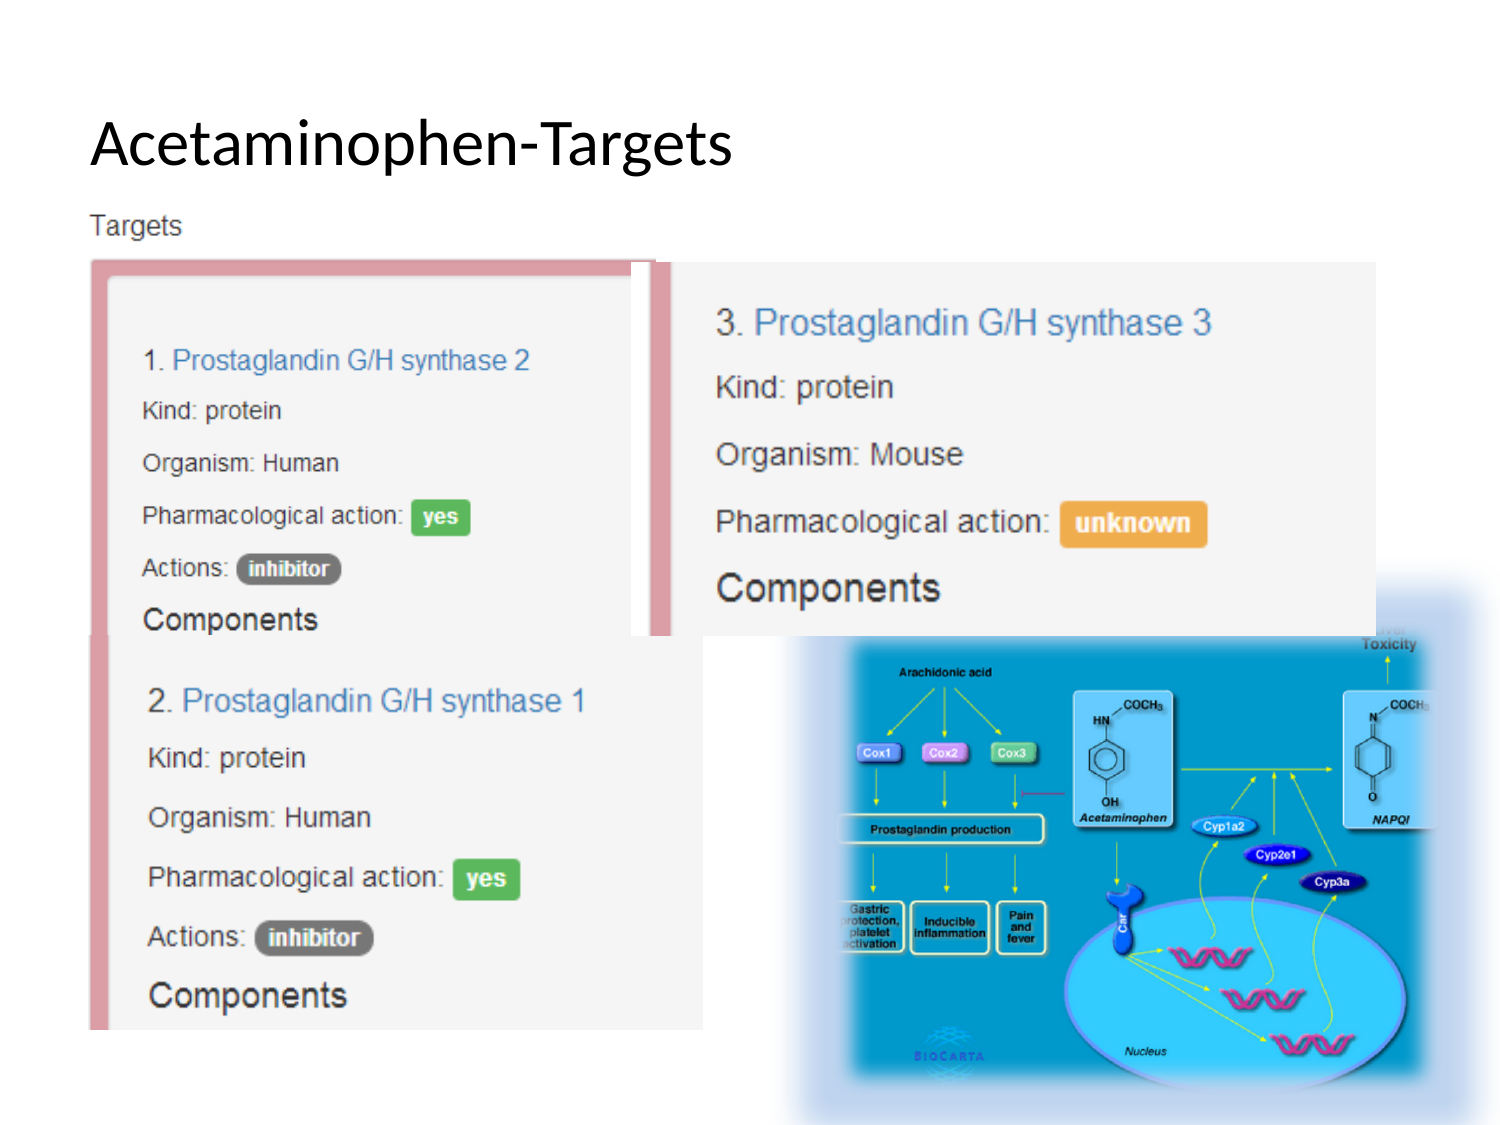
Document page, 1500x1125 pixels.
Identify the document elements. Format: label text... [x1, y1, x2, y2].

picture [70, 207, 1442, 1096]
title Acetaminophen-Targets [75, 45, 1425, 233]
